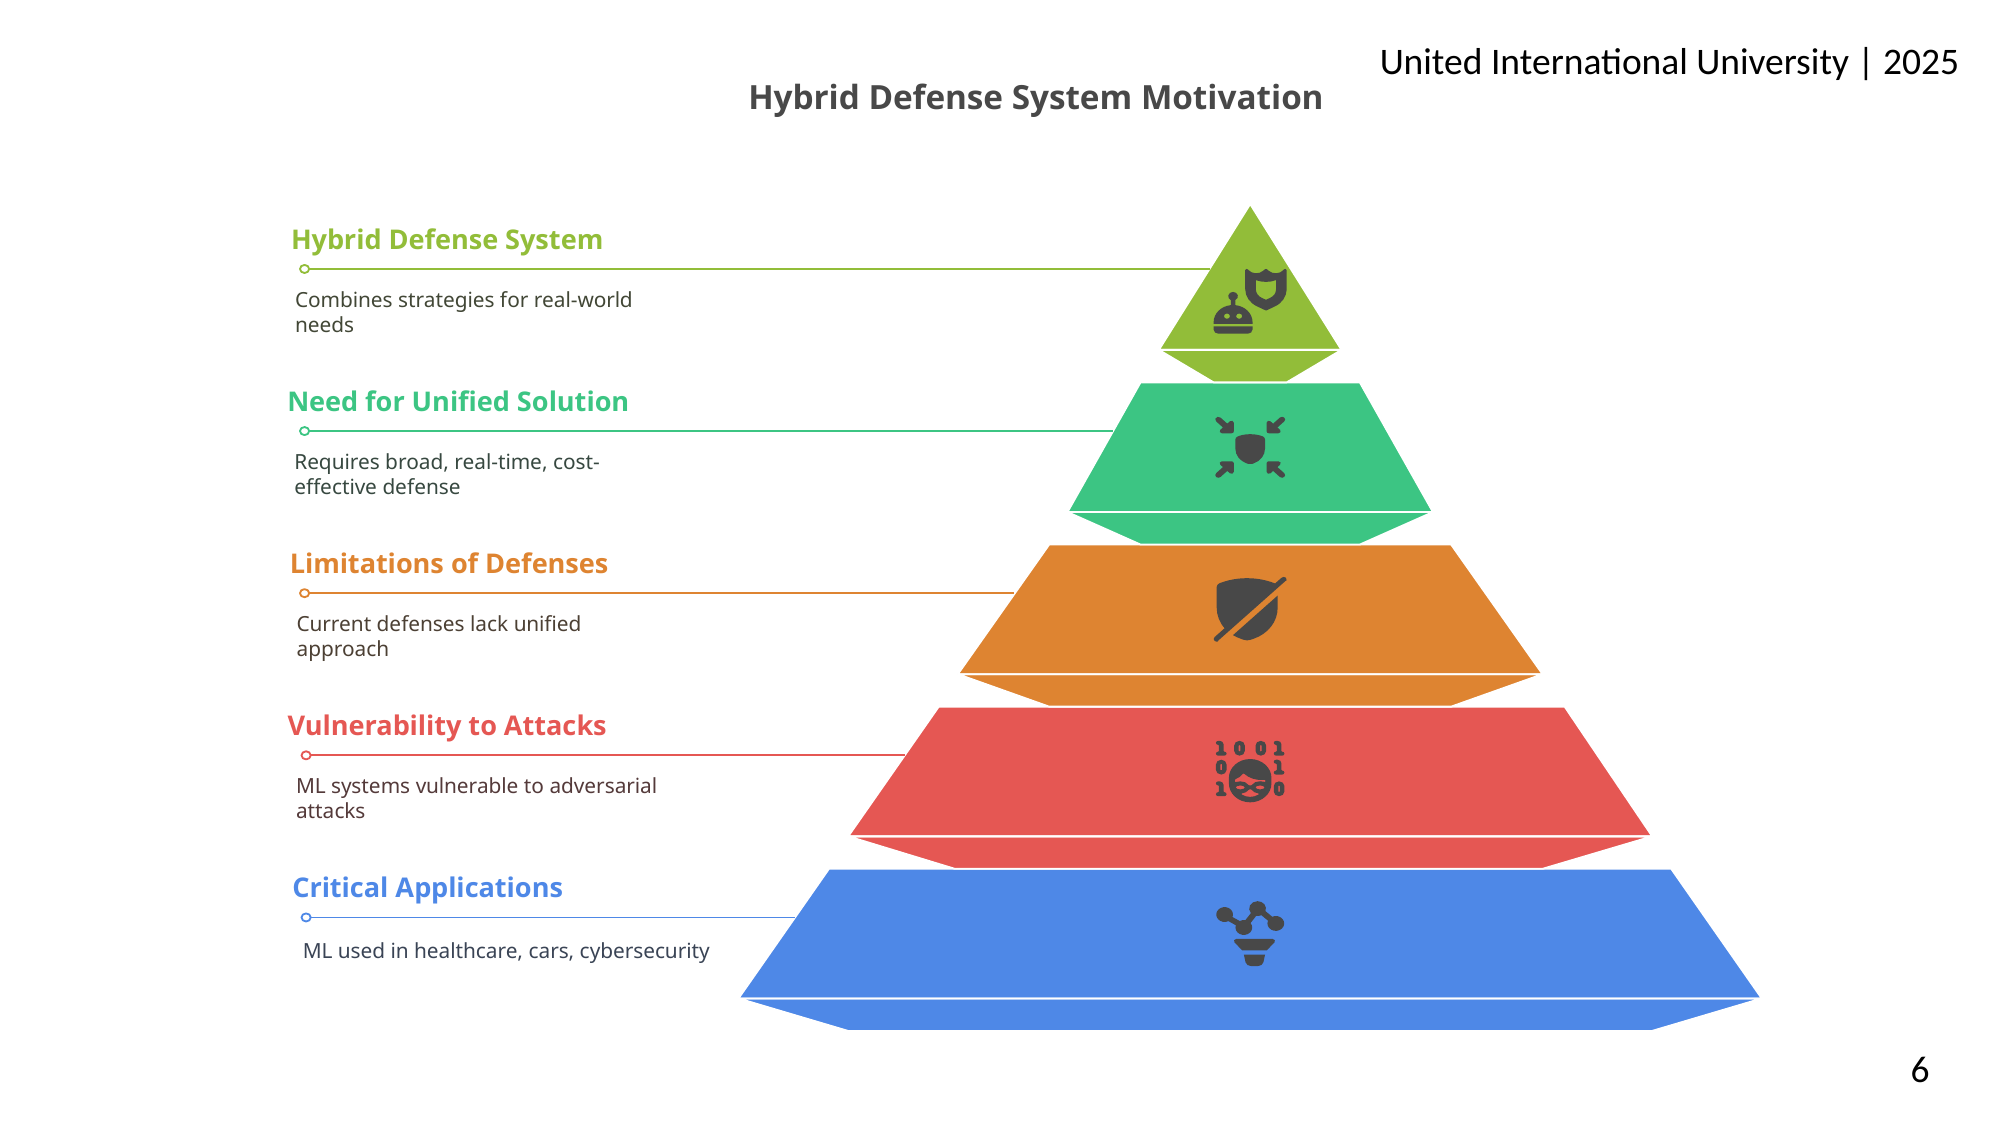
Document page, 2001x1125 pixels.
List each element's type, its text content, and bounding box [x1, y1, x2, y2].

text_box Hybrid Defense System Motivation [748, 76, 1325, 117]
text_box [300, 589, 310, 598]
text_box [300, 264, 310, 274]
text_box Vulnerability to Attacks [287, 708, 607, 741]
text_box 6 [1895, 1037, 1945, 1098]
text_box Limitations of Defenses [289, 546, 609, 579]
text_box [301, 751, 311, 760]
text_box [300, 427, 310, 436]
text_box Requires broad, real-time, cost- effective defense [294, 448, 600, 499]
text_box Critical Applications [292, 870, 564, 904]
text_box [301, 913, 311, 922]
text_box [957, 544, 1543, 707]
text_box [1158, 204, 1342, 383]
text_box ML used in healthcare, cars, cybersecurity [303, 937, 730, 963]
text_box Need for Unified Solution [287, 384, 630, 417]
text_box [848, 706, 1653, 869]
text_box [1067, 382, 1433, 545]
text_box ML systems vulnerable to adversarial attacks [296, 773, 658, 824]
text_box Hybrid Defense System [290, 222, 604, 255]
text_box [738, 868, 1762, 1031]
text_box United International University | 2025 [1365, 29, 1975, 90]
text_box Current defenses lack unified approach [296, 611, 582, 662]
text_box Combines strategies for real-world needs [295, 286, 633, 337]
